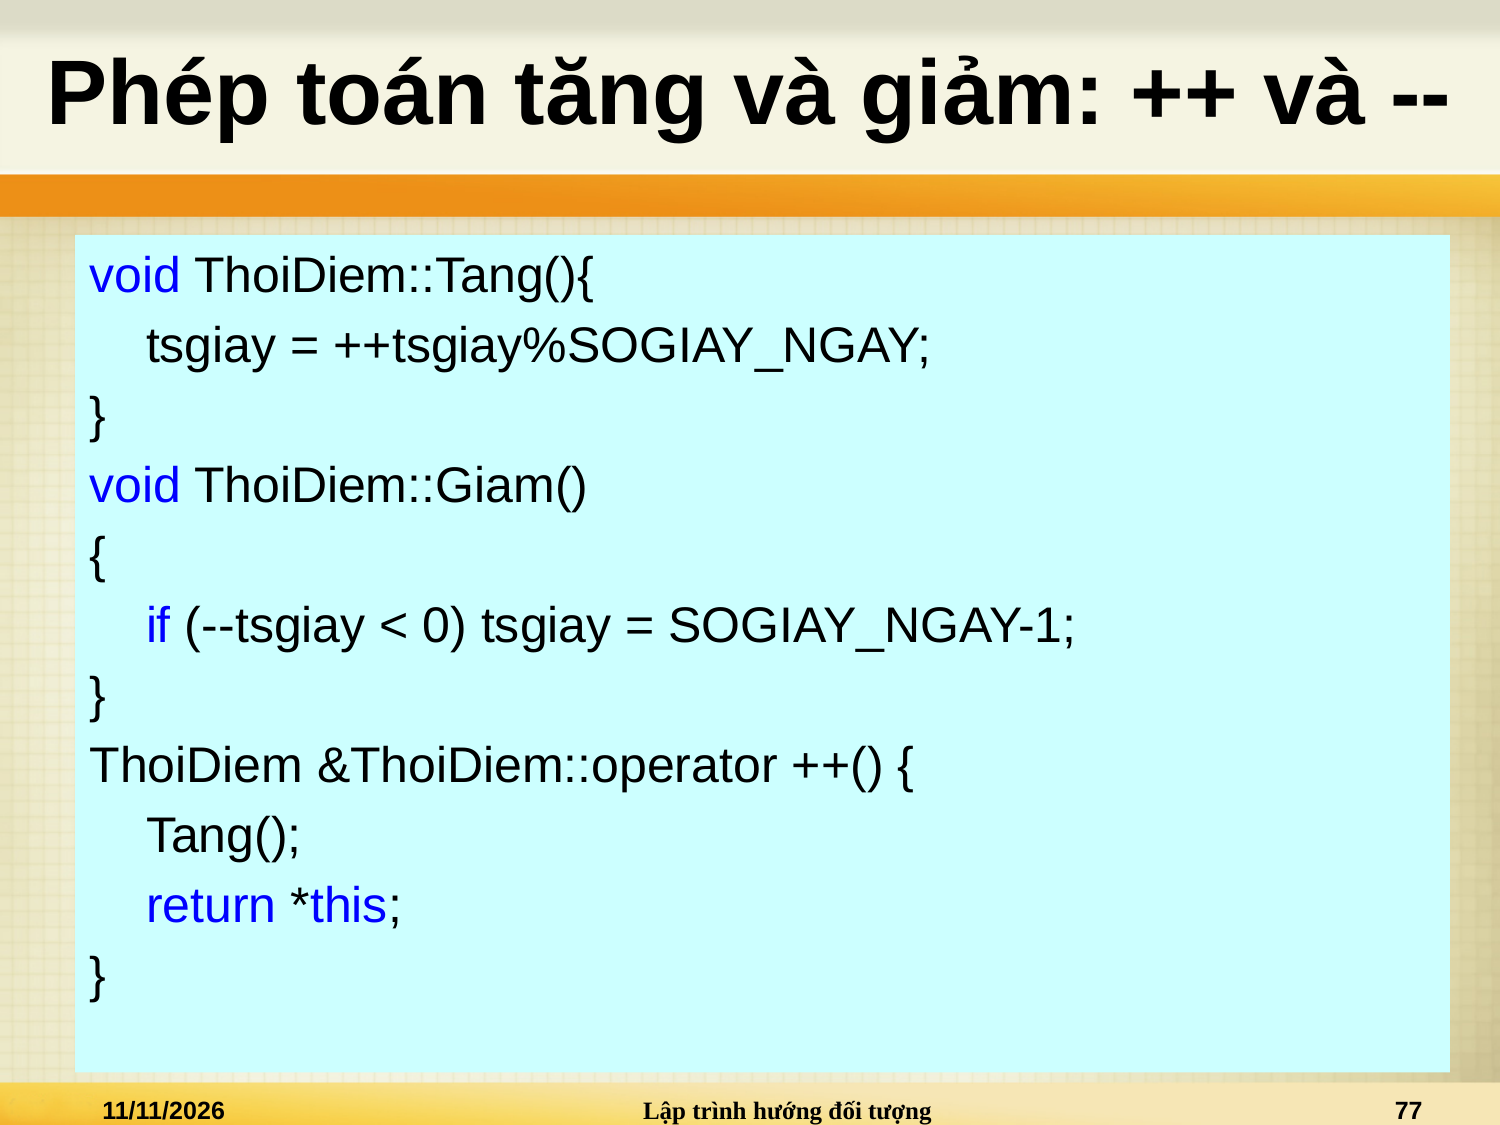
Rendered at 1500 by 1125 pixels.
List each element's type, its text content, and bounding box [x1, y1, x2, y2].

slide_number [87, 1087, 438, 1125]
slide_number 77 [1087, 1087, 1438, 1125]
footer Lập trình hướng đối tượng [549, 1087, 1025, 1125]
picture [0, 175, 1500, 1125]
text_box void ThoiDiem::Tang(){ tsgiay = ++tsgiay%SOGIAY_NGAY; } void ThoiDiem::Giam() { if (--tsgiay < 0) tsgiay = SOGIAY_NGAY-1; } ThoiDiem &ThoiDiem::operator ++() { Tang(); return *this; } [75, 234, 1450, 1073]
title Phép toán tăng và giảm: ++ và -- [0, 0, 1500, 175]
